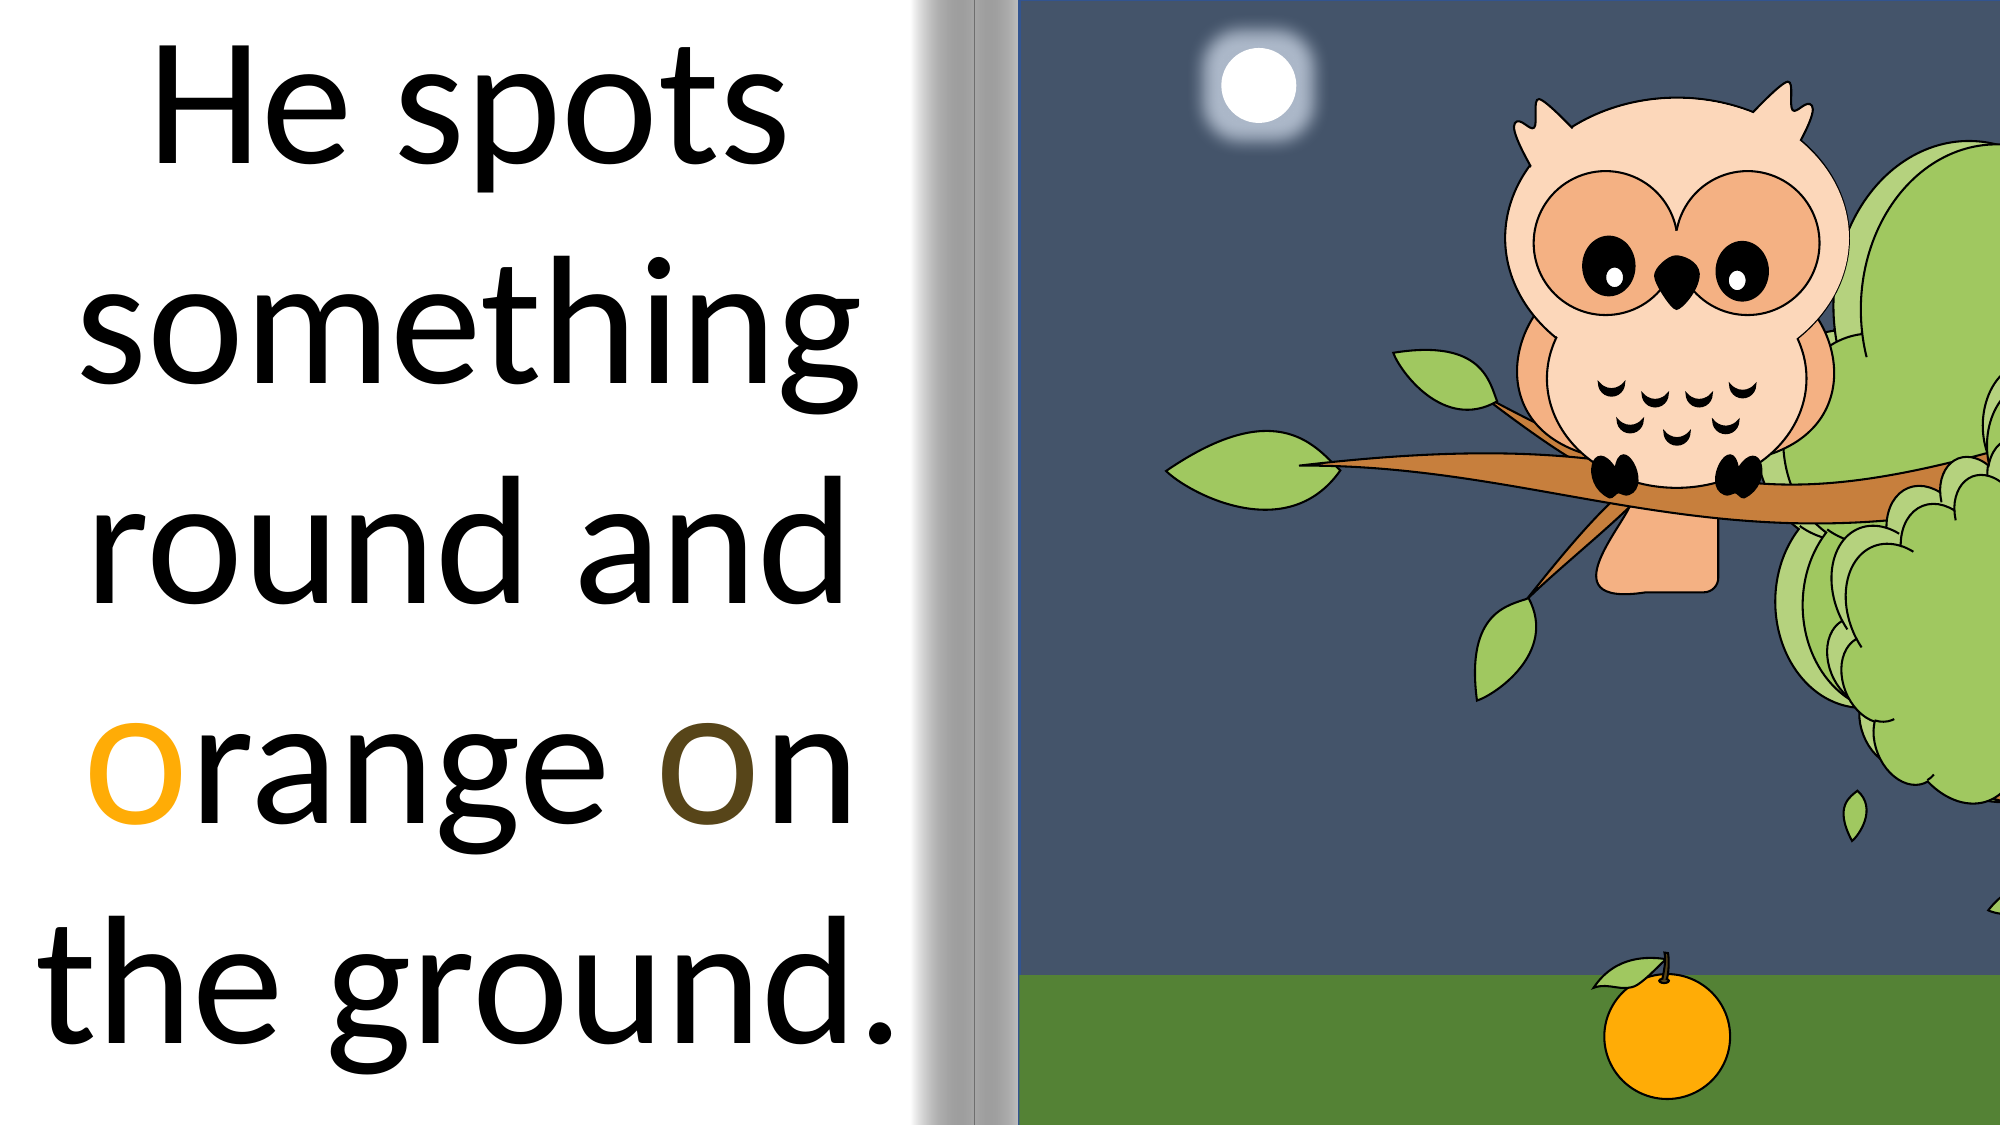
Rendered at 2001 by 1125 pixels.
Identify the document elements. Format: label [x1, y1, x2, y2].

text_box [1591, 952, 1731, 1099]
text_box [1167, 70, 2000, 1125]
text_box [0, 0, 2000, 1125]
text_box [1505, 81, 1849, 498]
